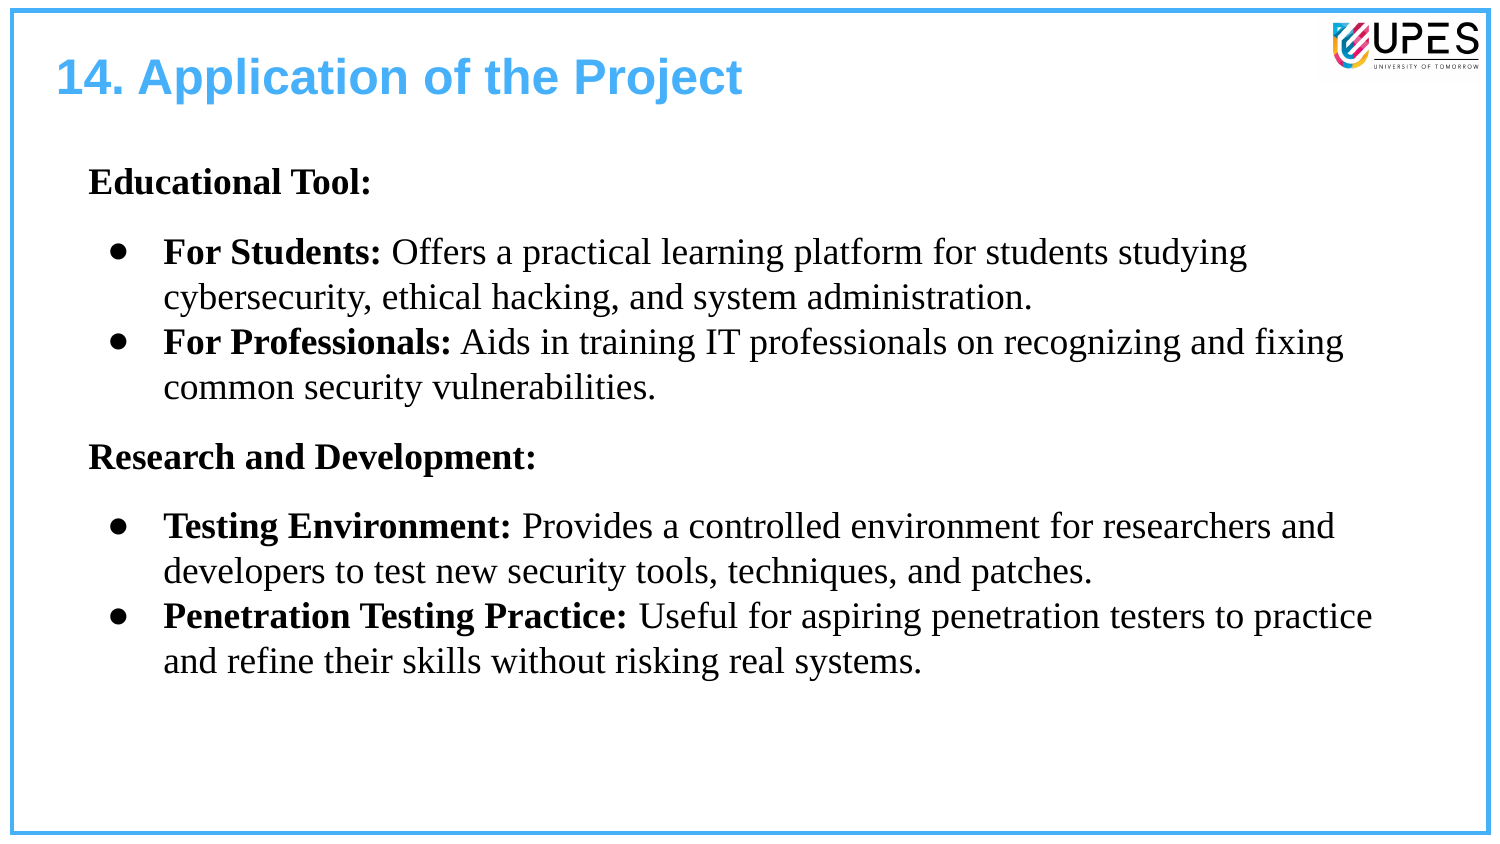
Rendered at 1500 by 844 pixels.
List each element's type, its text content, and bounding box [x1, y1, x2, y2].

text_box 14. Application of the Project [44, 38, 972, 110]
picture [1318, 15, 1483, 83]
text_box Educational Tool: For Students: Offers a practical learning platform for students studying cybersecurity, ethical hacking, and system administration. For Professionals: Aids in training IT professionals on recognizing and fixing common security vulnerabilities. Research and Development: Testing Environment: Provides a controlled environment for researchers and developers to test new security tools, techniques, and patches. Penetration Testing Practice: Useful for aspiring penetration testers to practice and refine their skills without risking real systems. [77, 145, 1423, 693]
